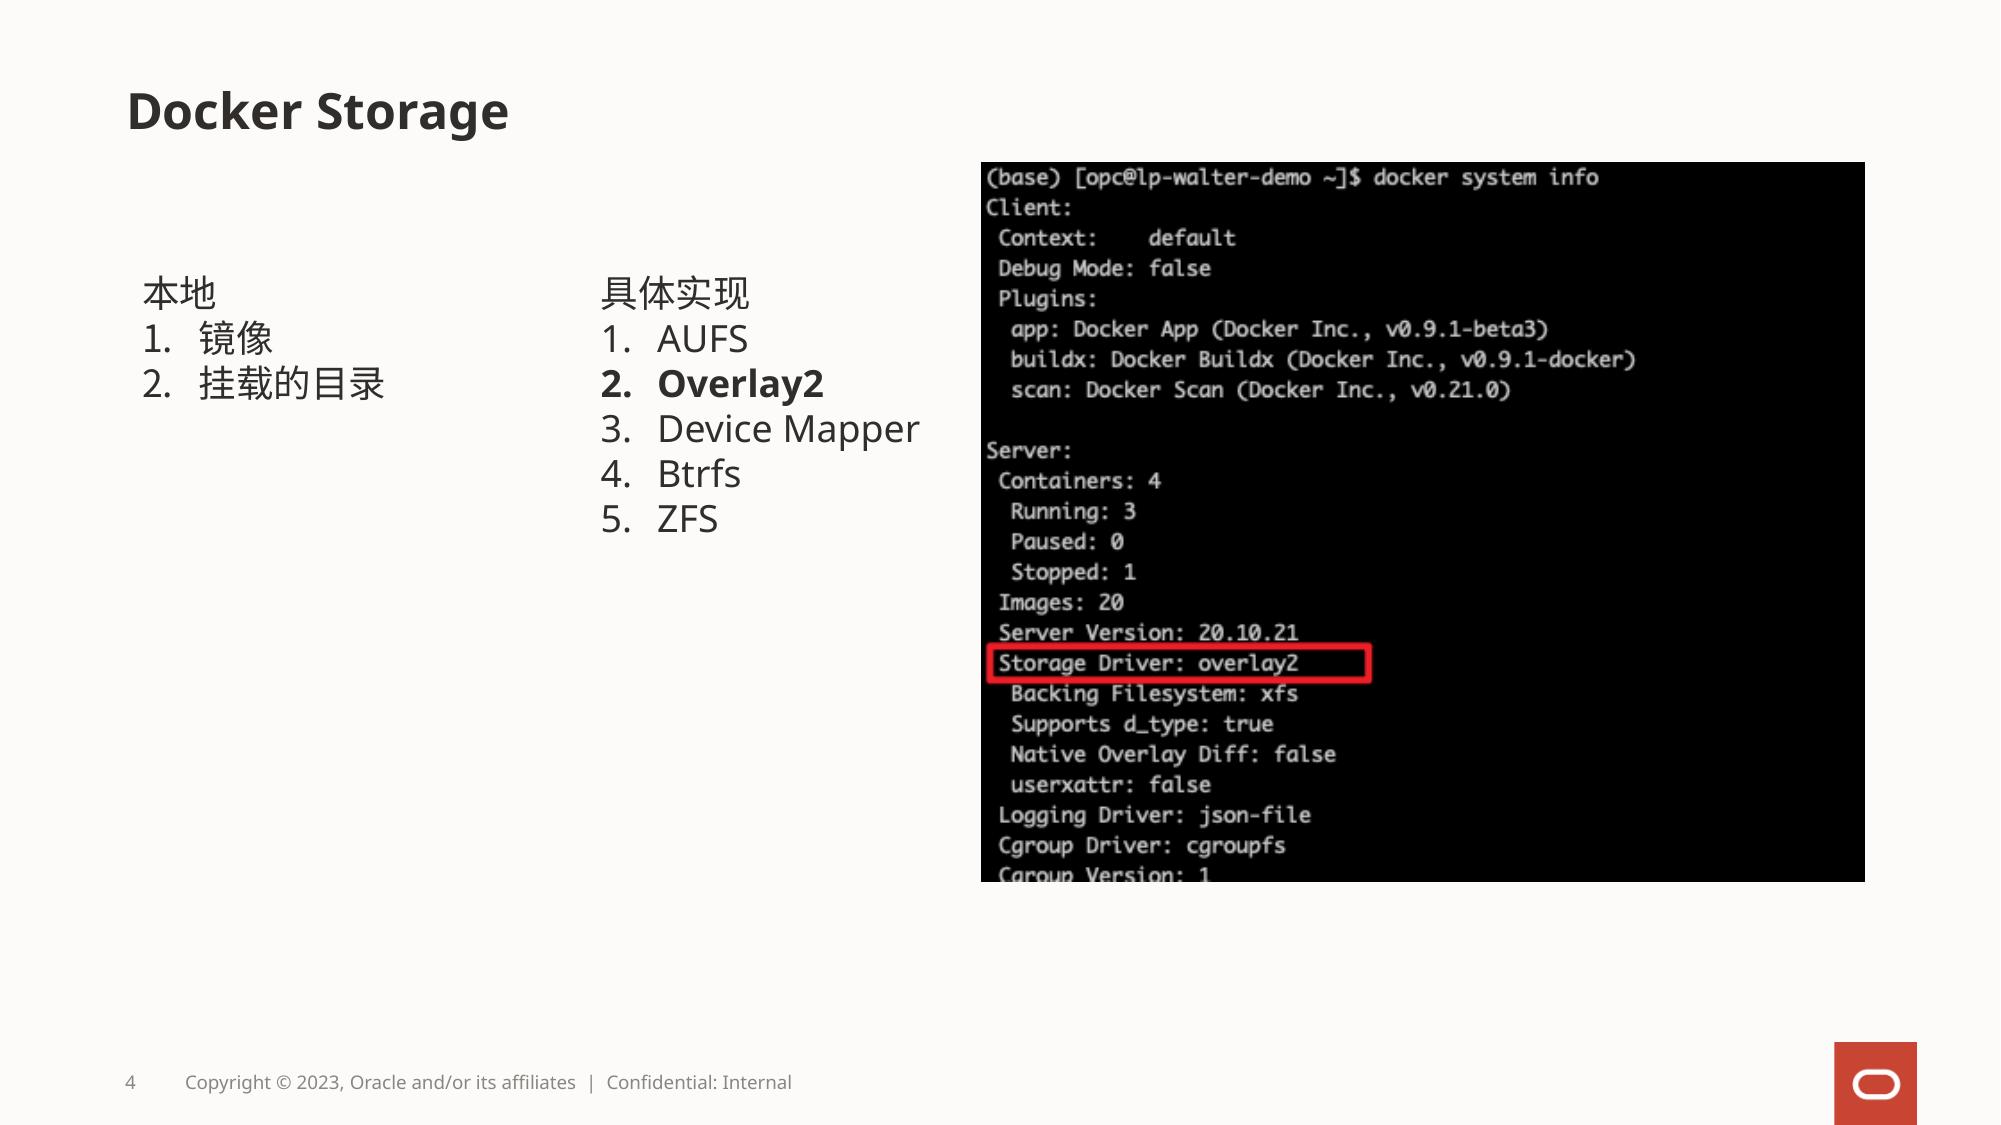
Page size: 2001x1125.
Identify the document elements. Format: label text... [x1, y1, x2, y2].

footer Copyright © 2023, Oracle and/or its affiliates | Confidential: Internal [185, 1053, 1128, 1114]
slide_number 4 [125, 1053, 185, 1114]
text_box 具体实现 AUFS Overlay2 Device Mapper Btrfs ZFS [585, 262, 936, 548]
text_box 本地 镜像 挂载的目录 [127, 262, 401, 413]
picture [981, 162, 1865, 883]
title Docker Storage [126, 29, 1877, 142]
